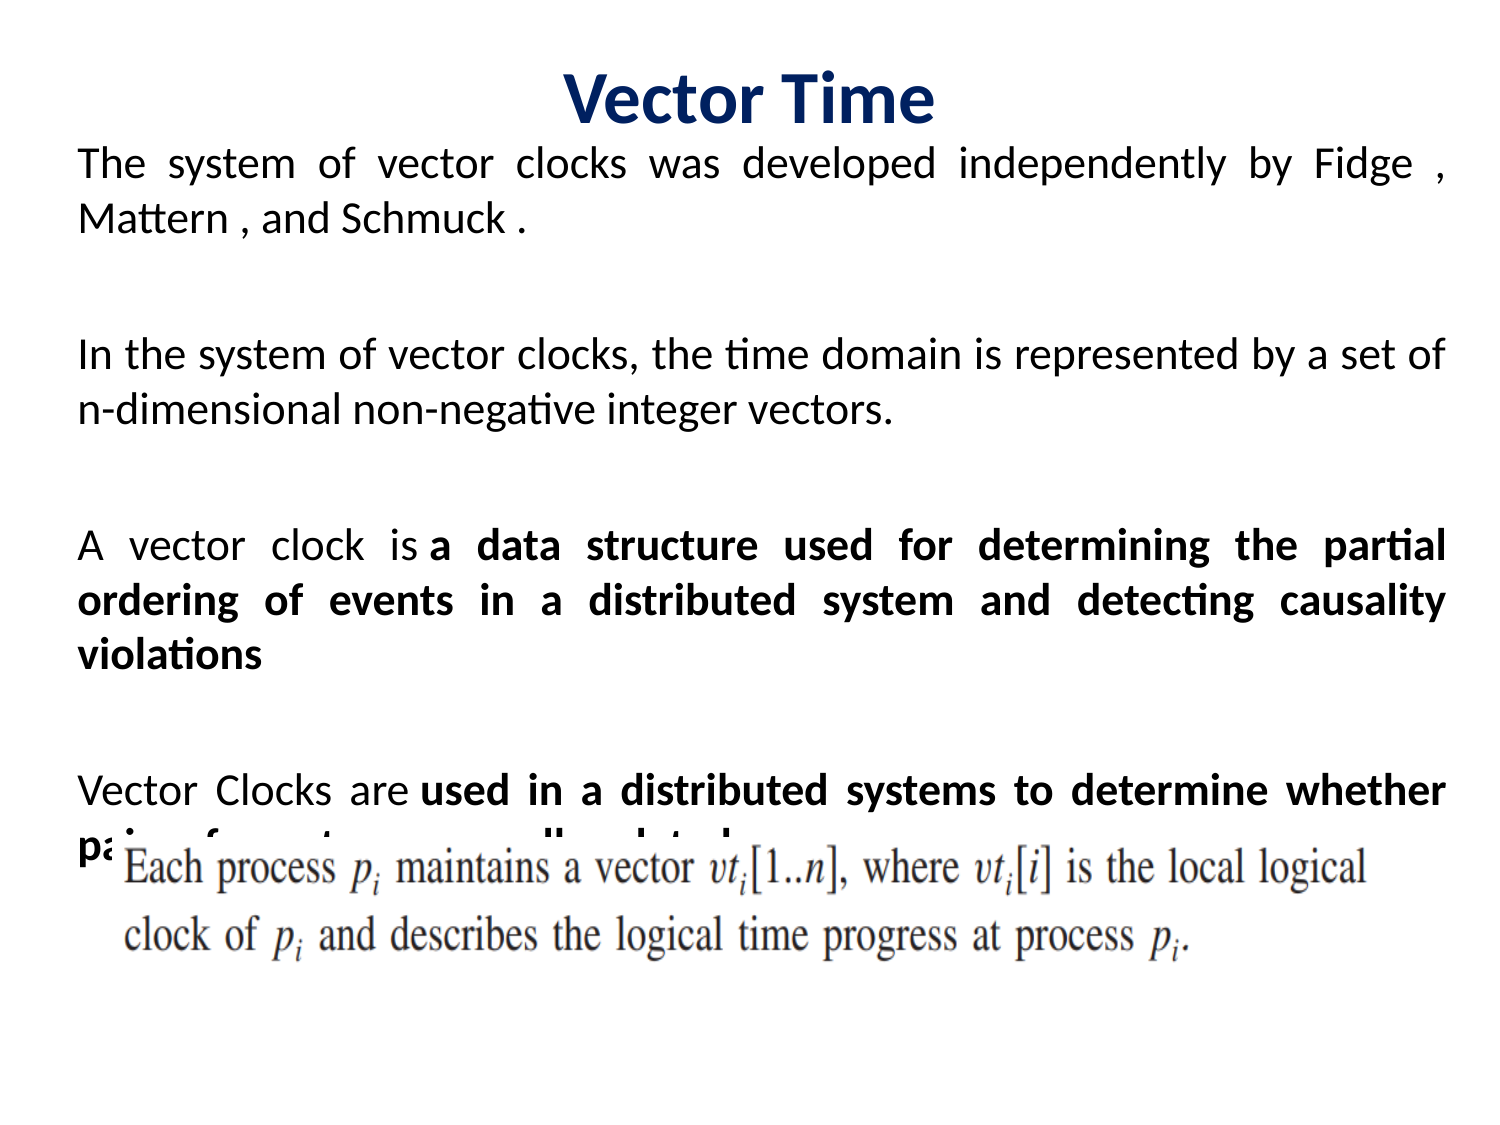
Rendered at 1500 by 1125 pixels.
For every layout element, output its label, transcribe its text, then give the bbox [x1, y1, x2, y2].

picture [112, 837, 1426, 988]
title Vector Time [75, 0, 1425, 125]
list The system of vector clocks was developed independently by Fidge , Mattern , and Schmuck . In the system of vector clocks, the time domain is represented by a set of n-dimensional non-negative integer vectors. A vector clock is a data structure used for determining the partial ordering of events in a distributed system and detecting causality violations Vector Clocks are used in a distributed systems to determine whether pairs of events are causally related [62, 125, 1463, 1100]
